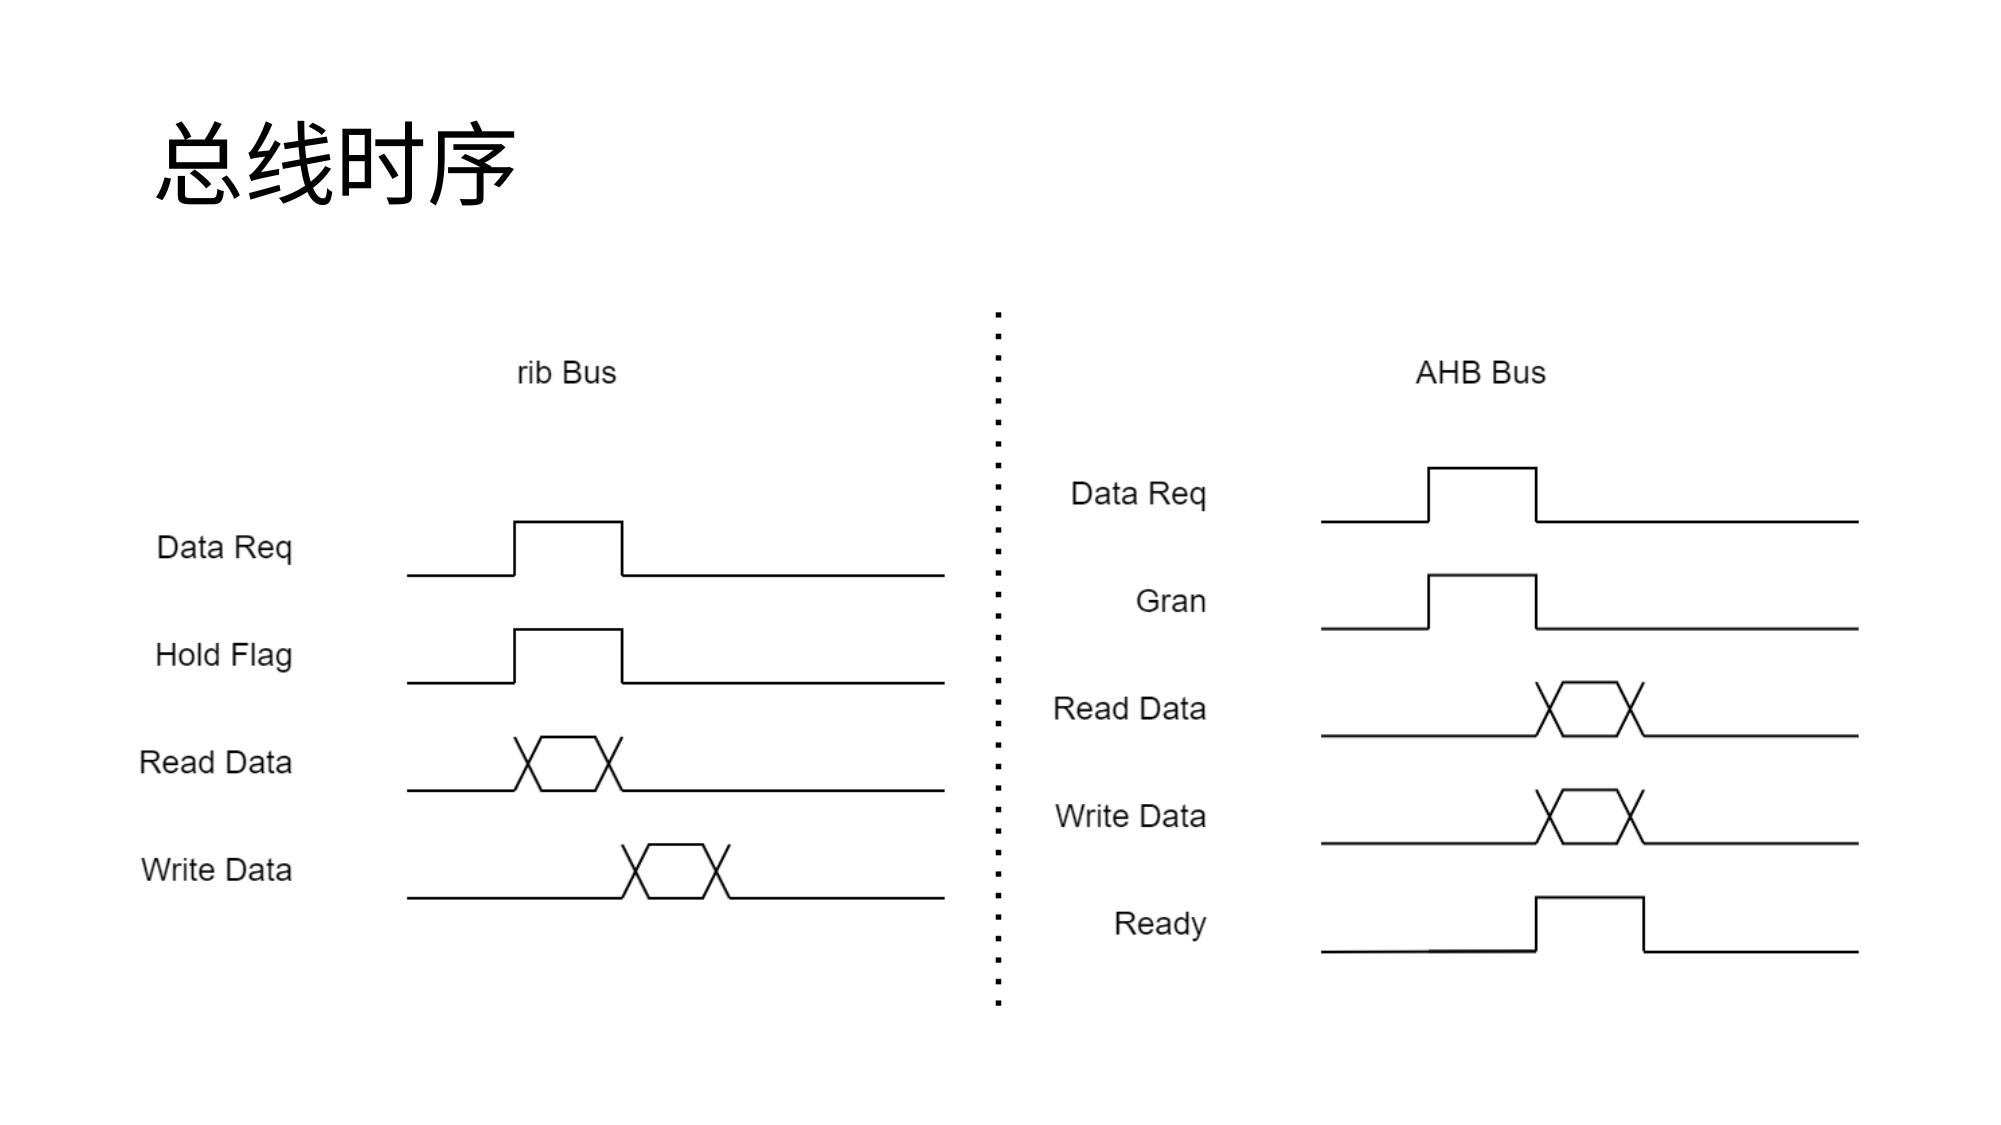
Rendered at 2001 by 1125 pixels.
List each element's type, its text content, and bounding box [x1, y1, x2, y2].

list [137, 302, 1863, 1010]
title 总线时序 [137, 59, 1863, 278]
